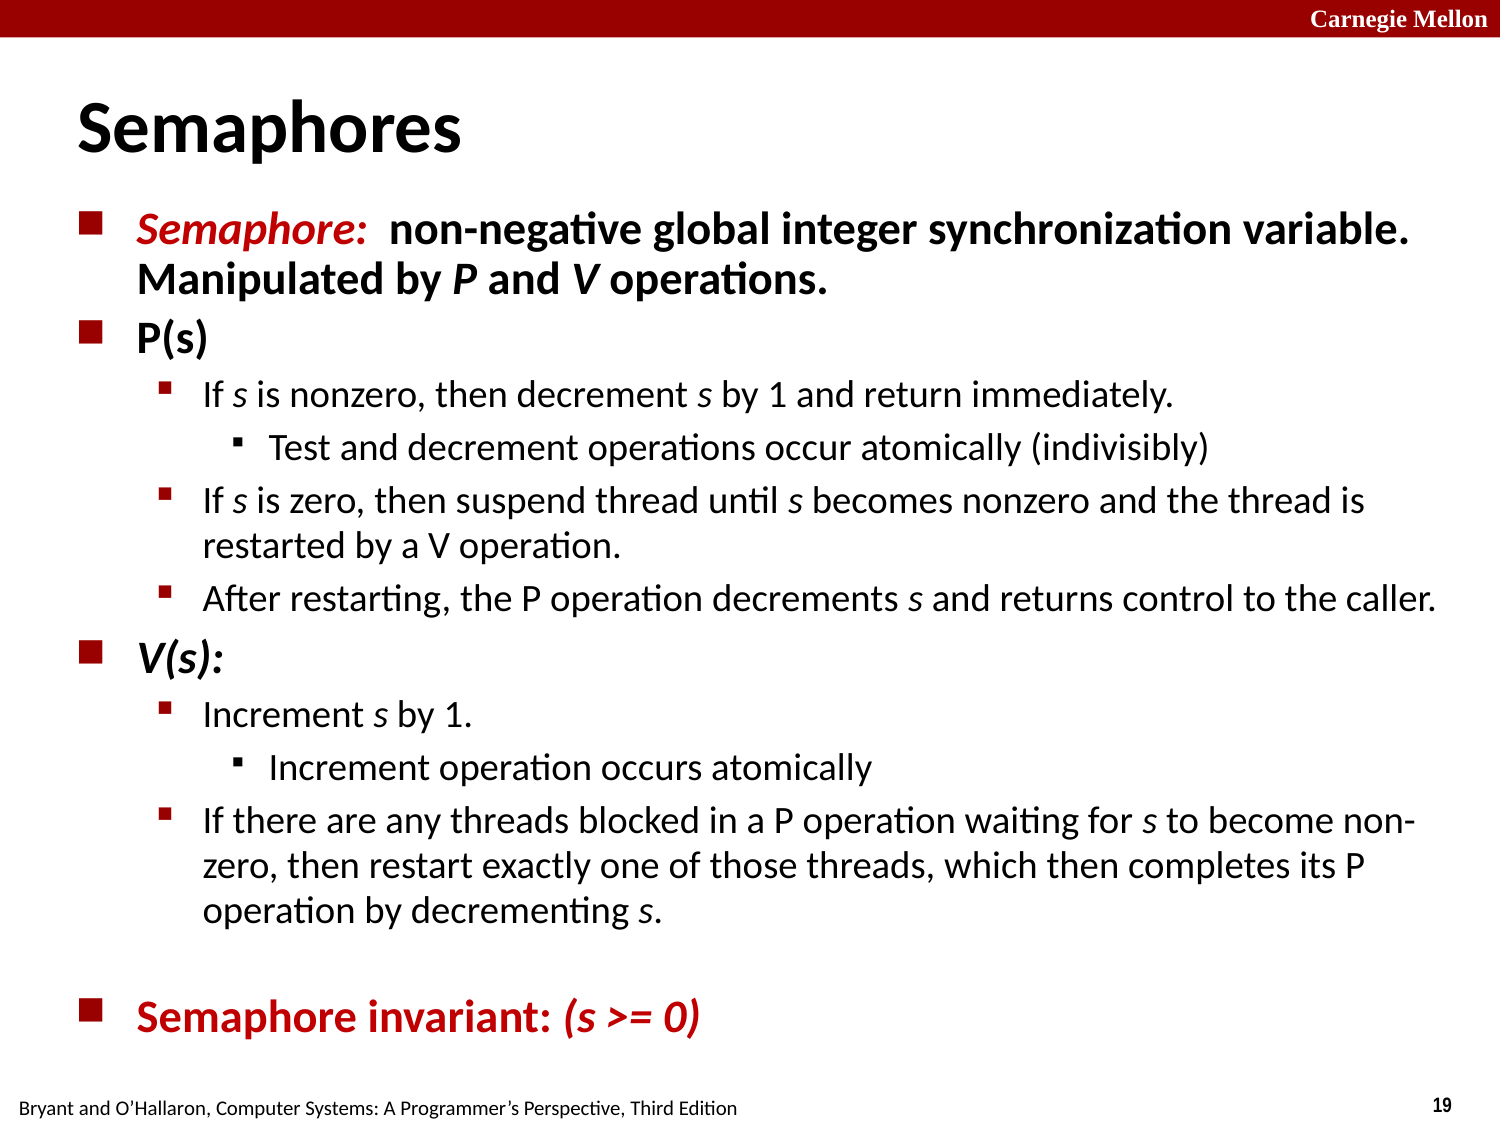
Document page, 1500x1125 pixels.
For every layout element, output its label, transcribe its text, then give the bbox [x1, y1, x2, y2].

title Semaphores [62, 74, 1336, 170]
list Semaphore: non-negative global integer synchronization variable. Manipulated by P and V operations. P(s) If s is nonzero, then decrement s by 1 and return immediately. Test and decrement operations occur atomically (indivisibly) If s is zero, then suspend thread until s becomes nonzero and the thread is restarted by a V operation. After restarting, the P operation decrements s and returns control to the caller. V(s): Increment s by 1. Increment operation occurs atomically If there are any threads blocked in a P operation waiting for s to become non-zero, then restart exactly one of those threads, which then completes its P operation by decrementing s. Semaphore invariant: (s >= 0) [64, 196, 1484, 1088]
